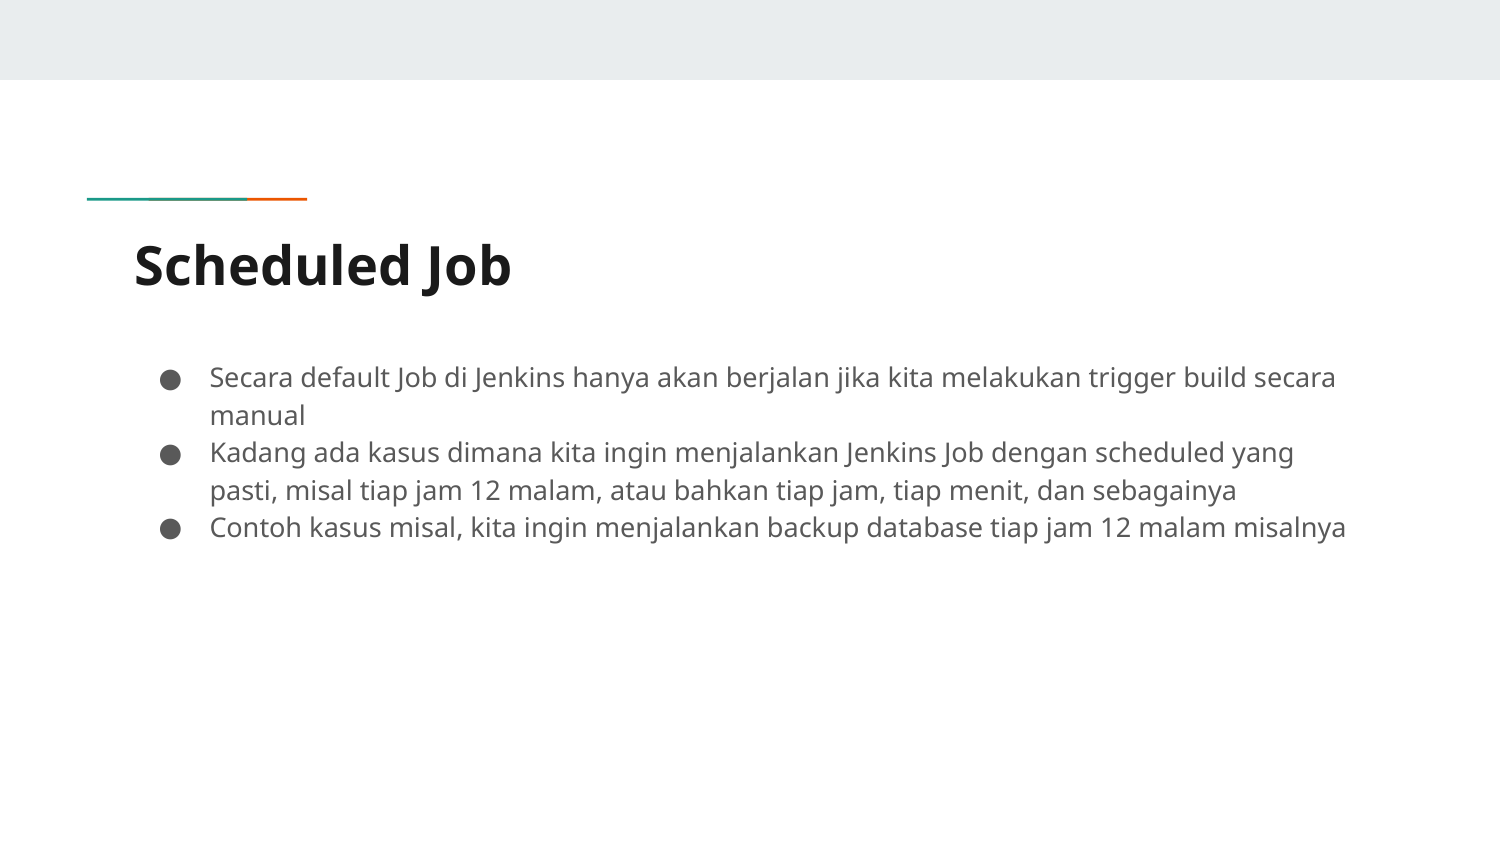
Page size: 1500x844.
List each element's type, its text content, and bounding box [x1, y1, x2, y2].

title Scheduled Job [119, 216, 1381, 305]
list Secara default Job di Jenkins hanya akan berjalan jika kita melakukan trigger build secara manual Kadang ada kasus dimana kita ingin menjalankan Jenkins Job dengan scheduled yang pasti, misal tiap jam 12 malam, atau bahkan tiap jam, tiap menit, dan sebagainya Contoh kasus misal, kita ingin menjalankan backup database tiap jam 12 malam misalnya [119, 341, 1381, 712]
